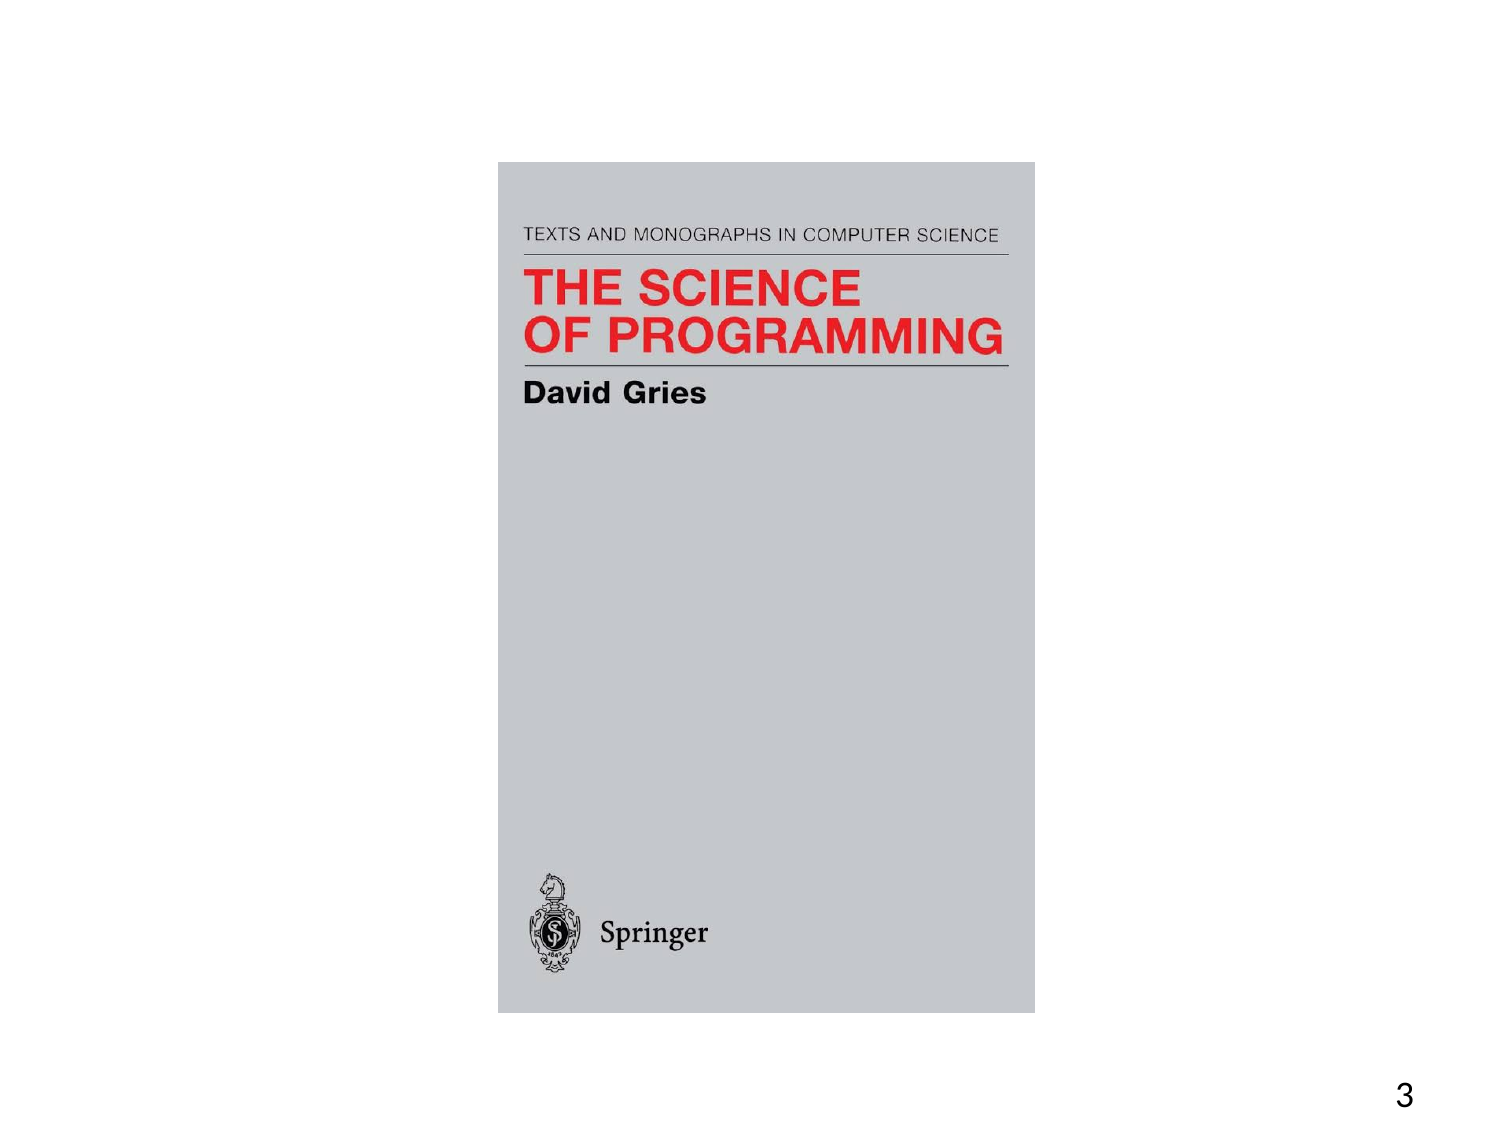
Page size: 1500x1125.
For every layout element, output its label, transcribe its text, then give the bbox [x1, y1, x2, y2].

slide_number 3 [1312, 1062, 1438, 1101]
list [79, 162, 1455, 1013]
